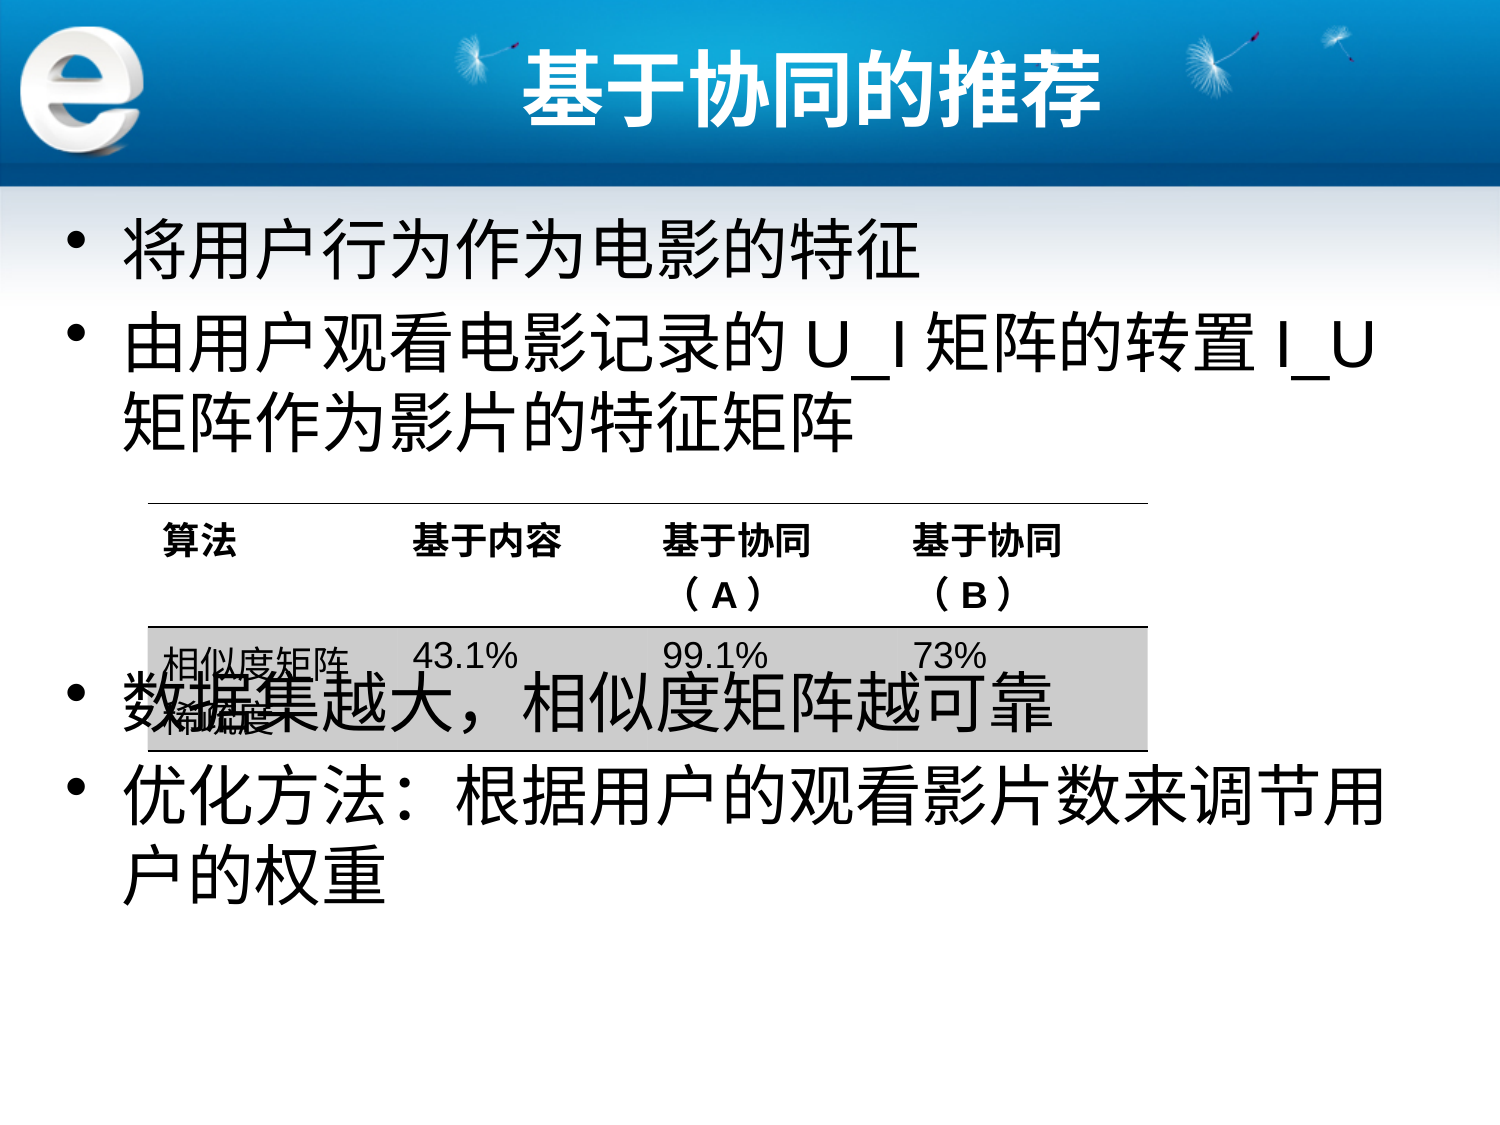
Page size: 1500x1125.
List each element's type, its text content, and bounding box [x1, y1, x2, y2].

table_header 基于内容 [398, 504, 648, 626]
table_header 基于协同（B） [898, 504, 1148, 626]
picture [0, 27, 1500, 1125]
table_cell 43.1% [398, 628, 648, 750]
table_cell 99.1% [648, 628, 898, 750]
table_header 基于协同（A） [648, 504, 898, 626]
table_header 算法 [148, 504, 398, 626]
table_cell 相似度矩阵稀疏度 [148, 628, 398, 750]
title 基于协同的推荐 [187, 0, 1438, 175]
table_cell 73% [898, 628, 1148, 750]
list 将用户行为作为电影的特征 由用户观看电影记录的U_I矩阵的转置I_U矩阵作为影片的特征矩阵 数据集越大，相似度矩阵越可靠 优化方法：根据用户的观看影片数来调节用户的权重 [50, 200, 1463, 1025]
